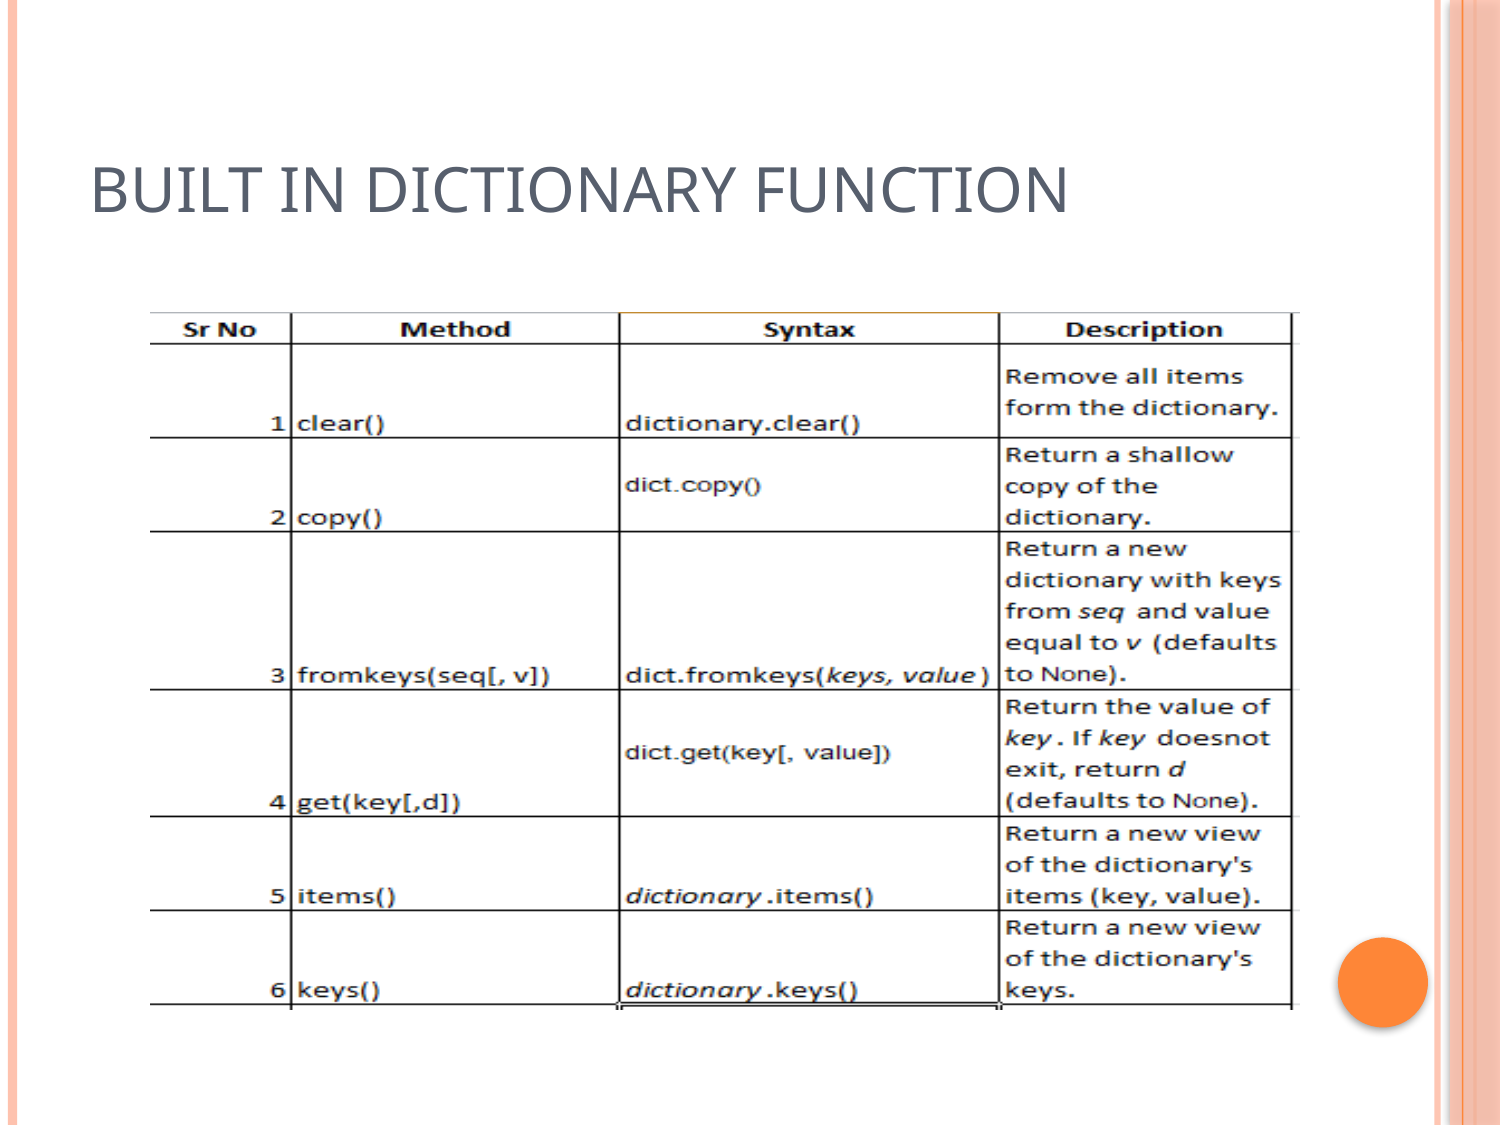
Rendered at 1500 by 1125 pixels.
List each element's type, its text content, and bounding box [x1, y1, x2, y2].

title Built in Dictionary FUNCTION [75, 45, 1300, 233]
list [149, 311, 1301, 1010]
